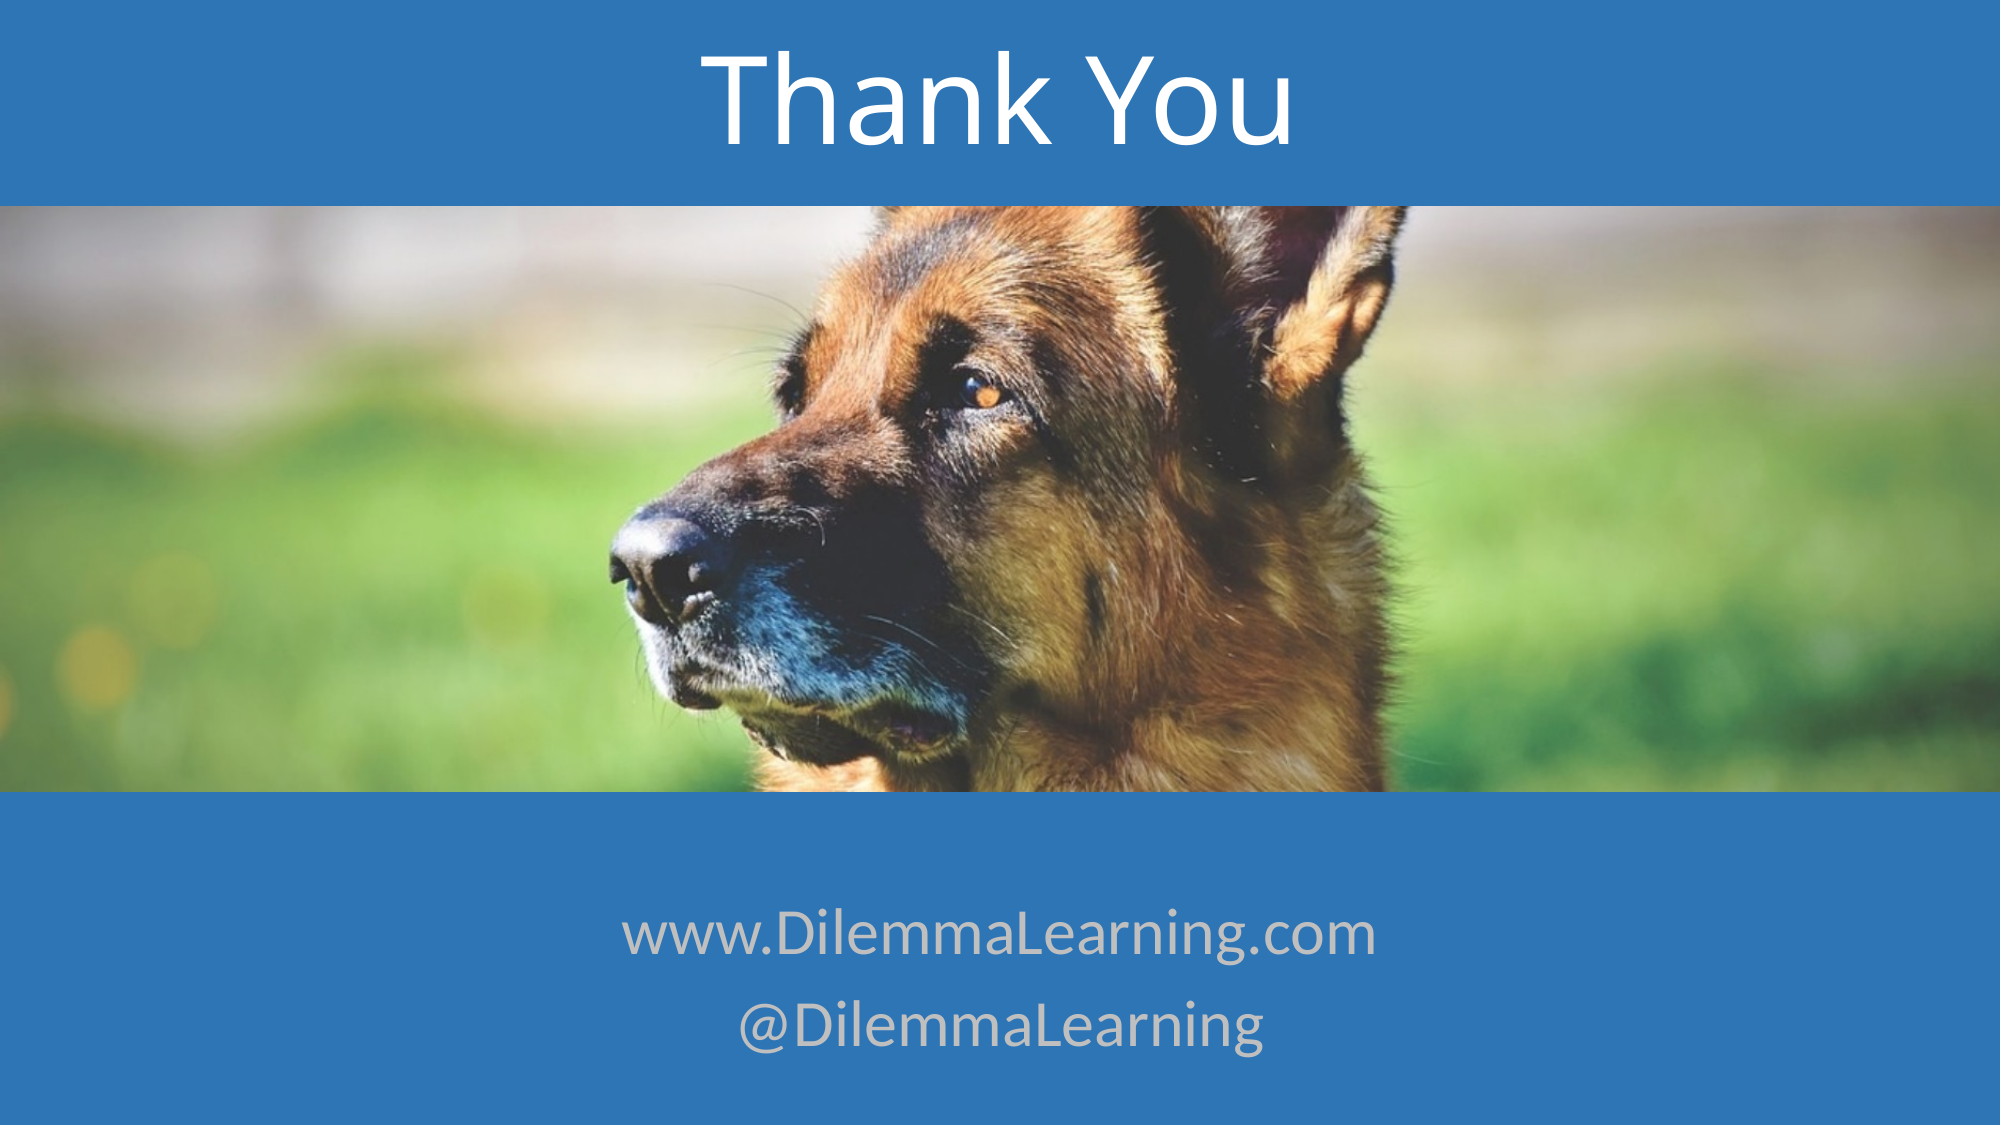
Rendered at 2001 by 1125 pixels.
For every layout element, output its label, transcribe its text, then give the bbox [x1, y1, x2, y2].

picture [0, 206, 2000, 792]
subtitle www.DilemmaLearning.com @DilemmaLearning [249, 890, 1750, 1070]
title Thank You [41, 31, 1959, 180]
